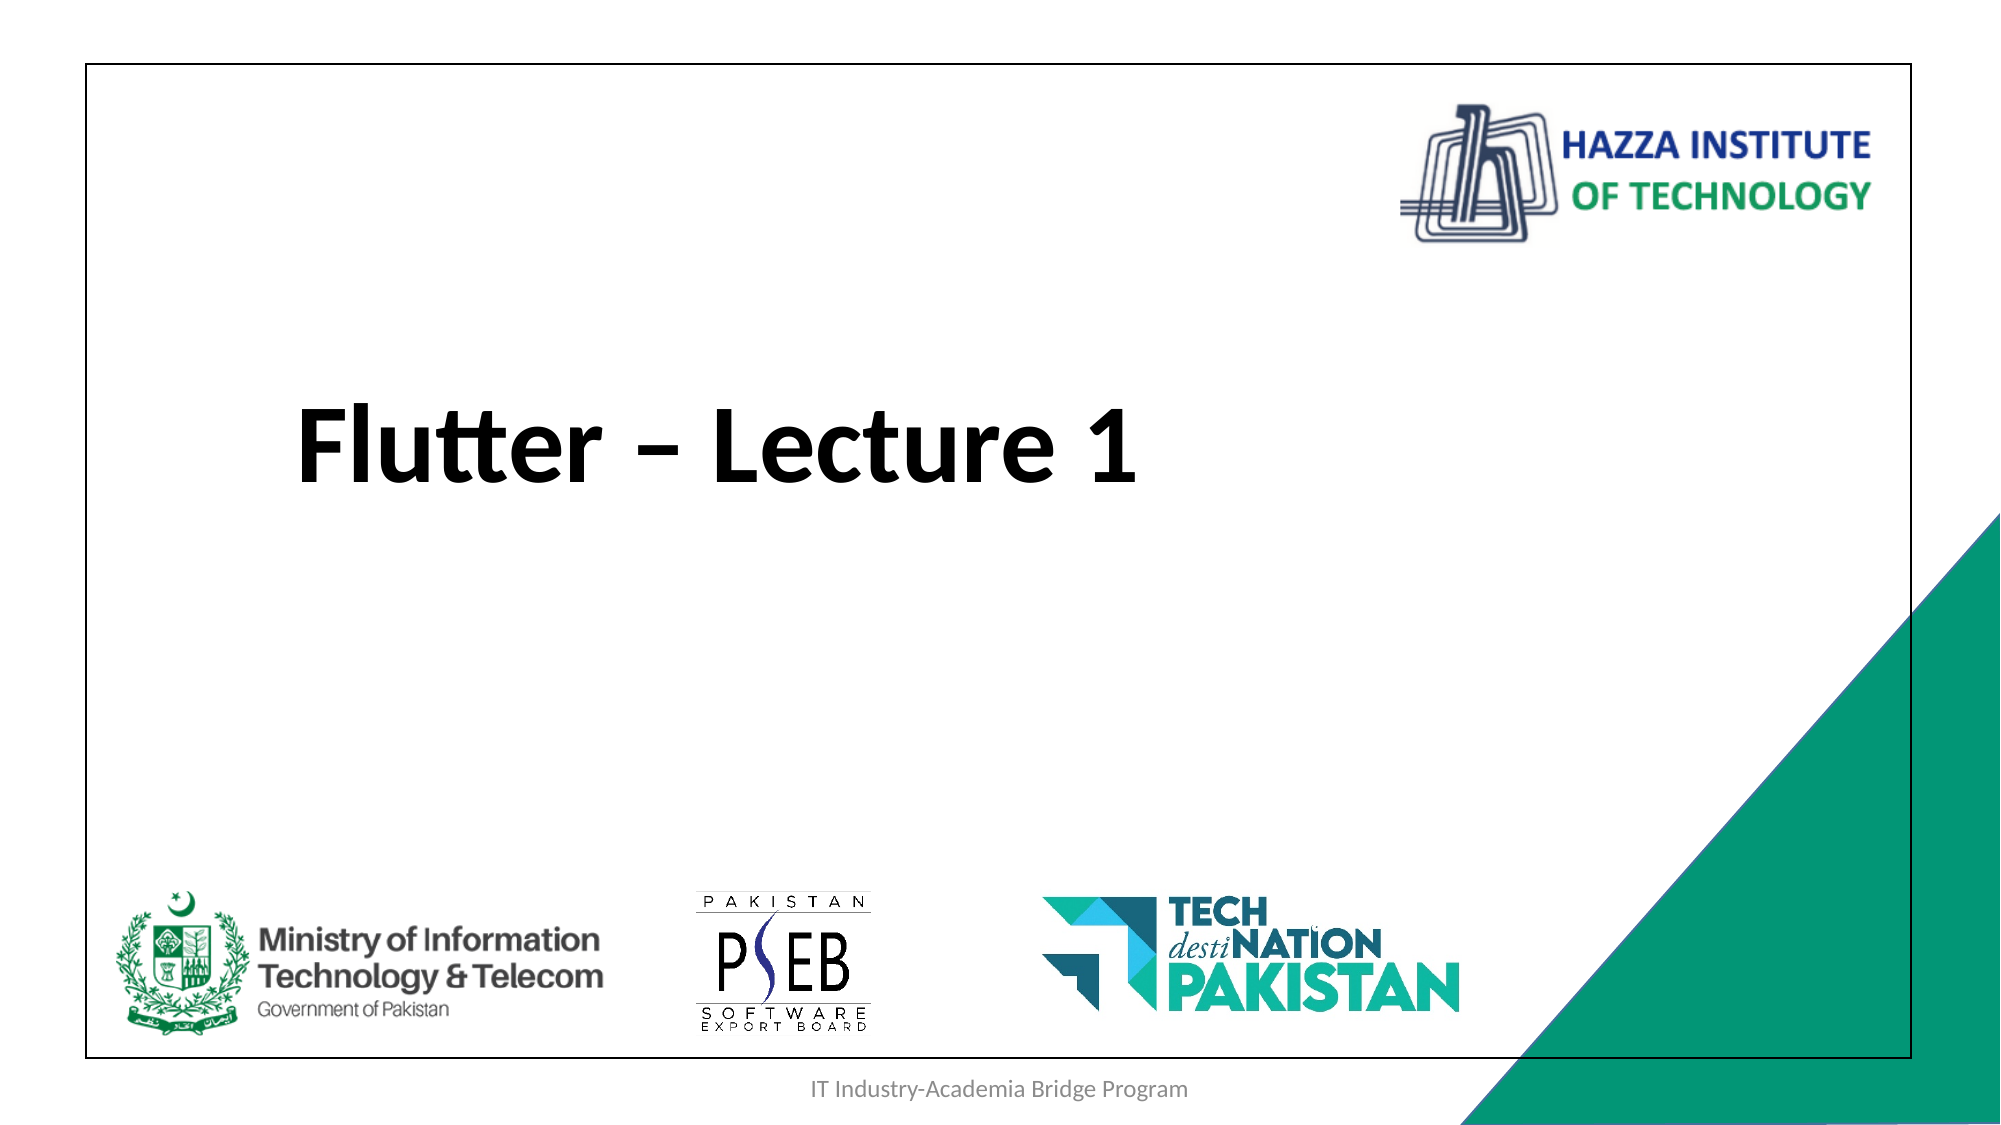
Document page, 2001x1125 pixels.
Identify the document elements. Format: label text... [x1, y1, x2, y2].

picture [115, 891, 605, 1036]
text_box [1460, 512, 2000, 1125]
text_box Flutter – Lecture 1 [281, 362, 1403, 513]
footer IT Industry-Academia Bridge Program [662, 1057, 1338, 1118]
picture [696, 891, 871, 1036]
text_box [85, 63, 1912, 1059]
picture [1040, 867, 1462, 1036]
picture [1392, 100, 1889, 248]
